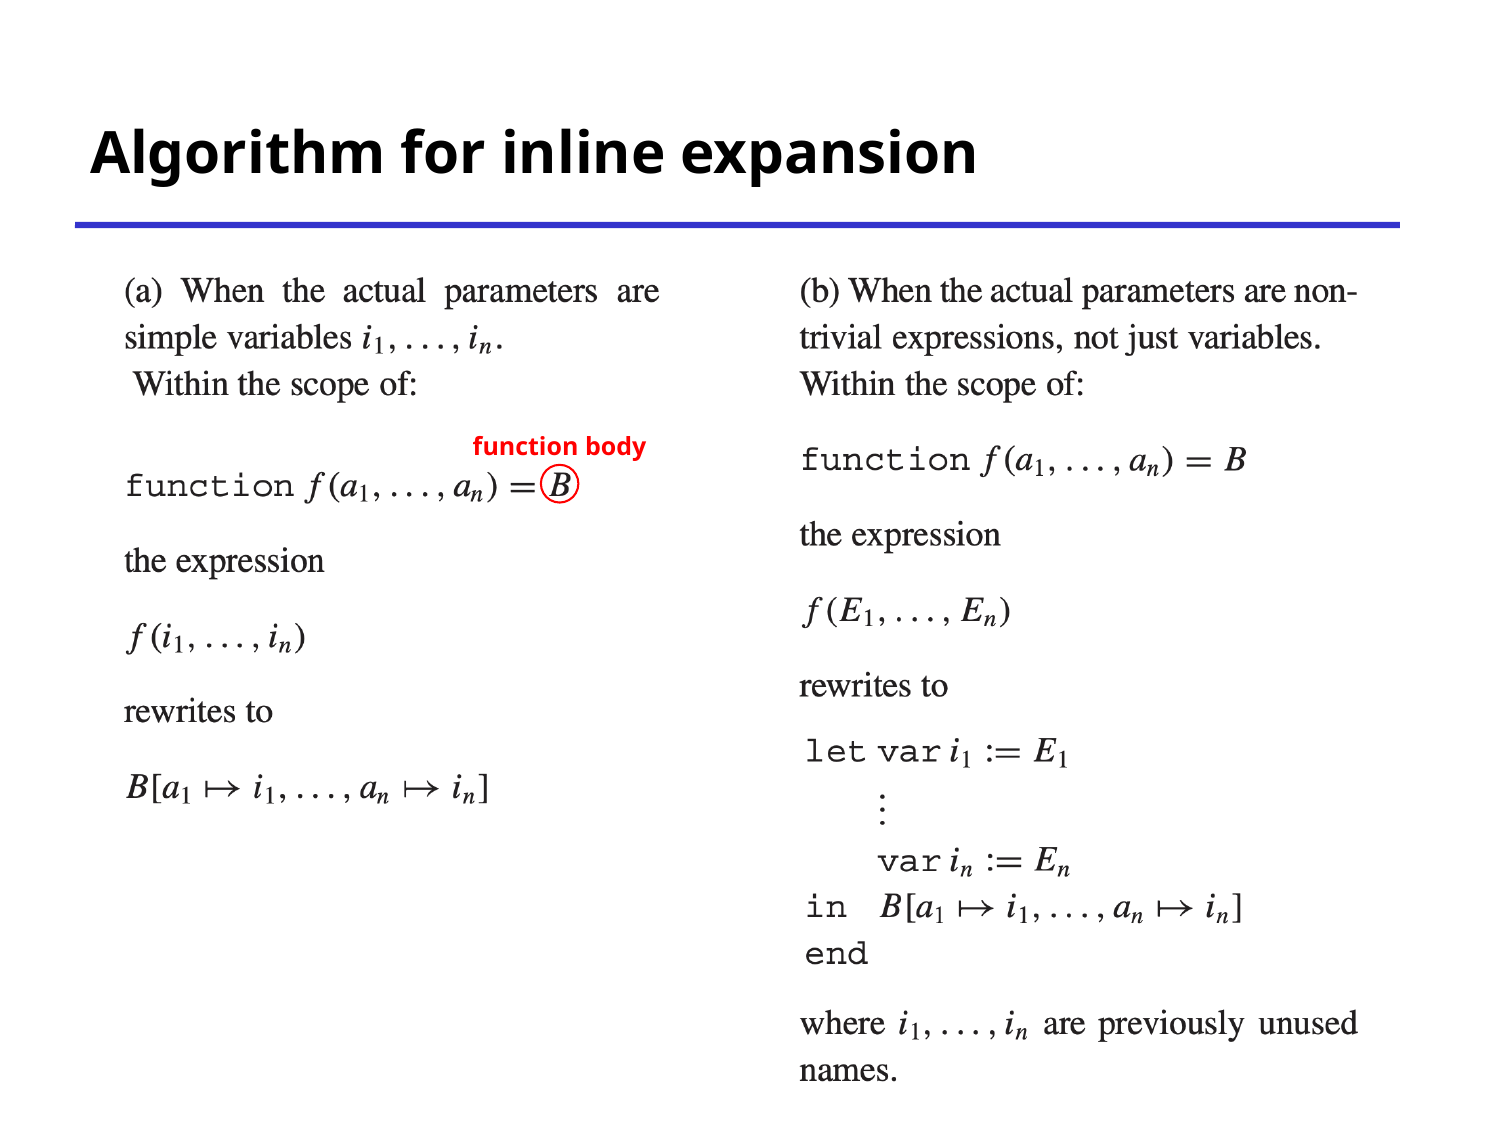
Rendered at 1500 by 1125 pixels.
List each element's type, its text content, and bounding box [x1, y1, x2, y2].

title Algorithm for inline expansion [74, 74, 1401, 226]
picture [105, 262, 1369, 1095]
